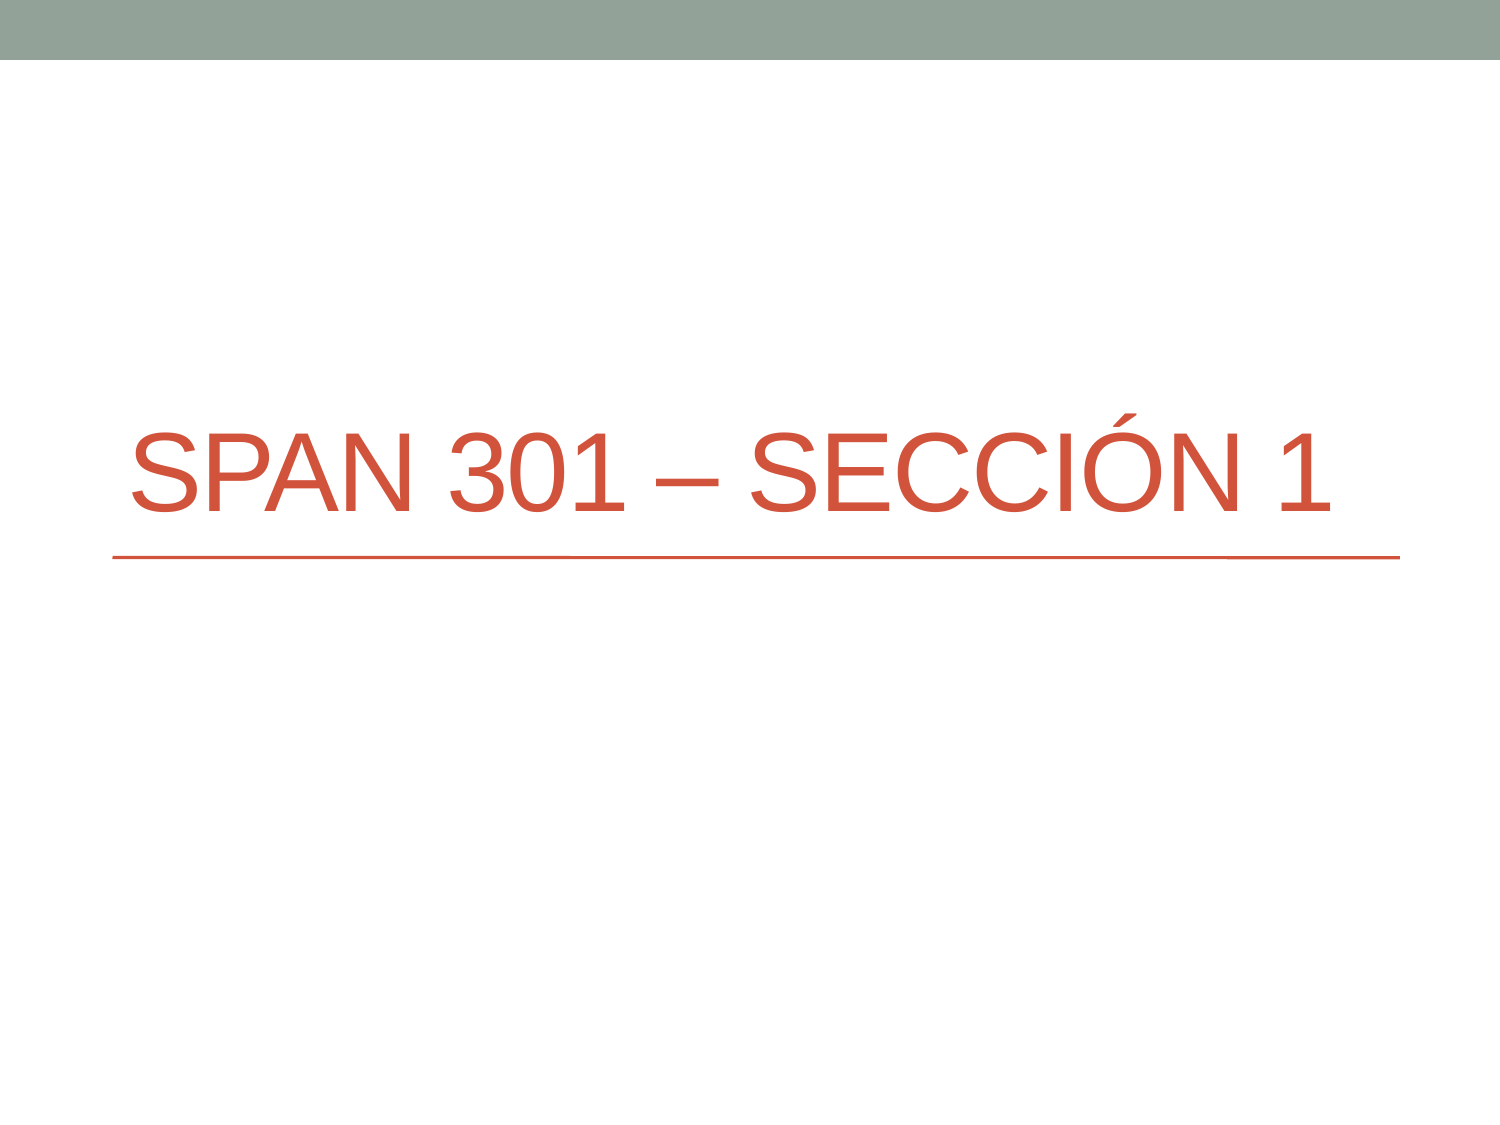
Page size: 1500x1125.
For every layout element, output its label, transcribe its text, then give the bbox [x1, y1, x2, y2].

title SPAN 301 – SecCiÓn 1 [112, 224, 1400, 542]
